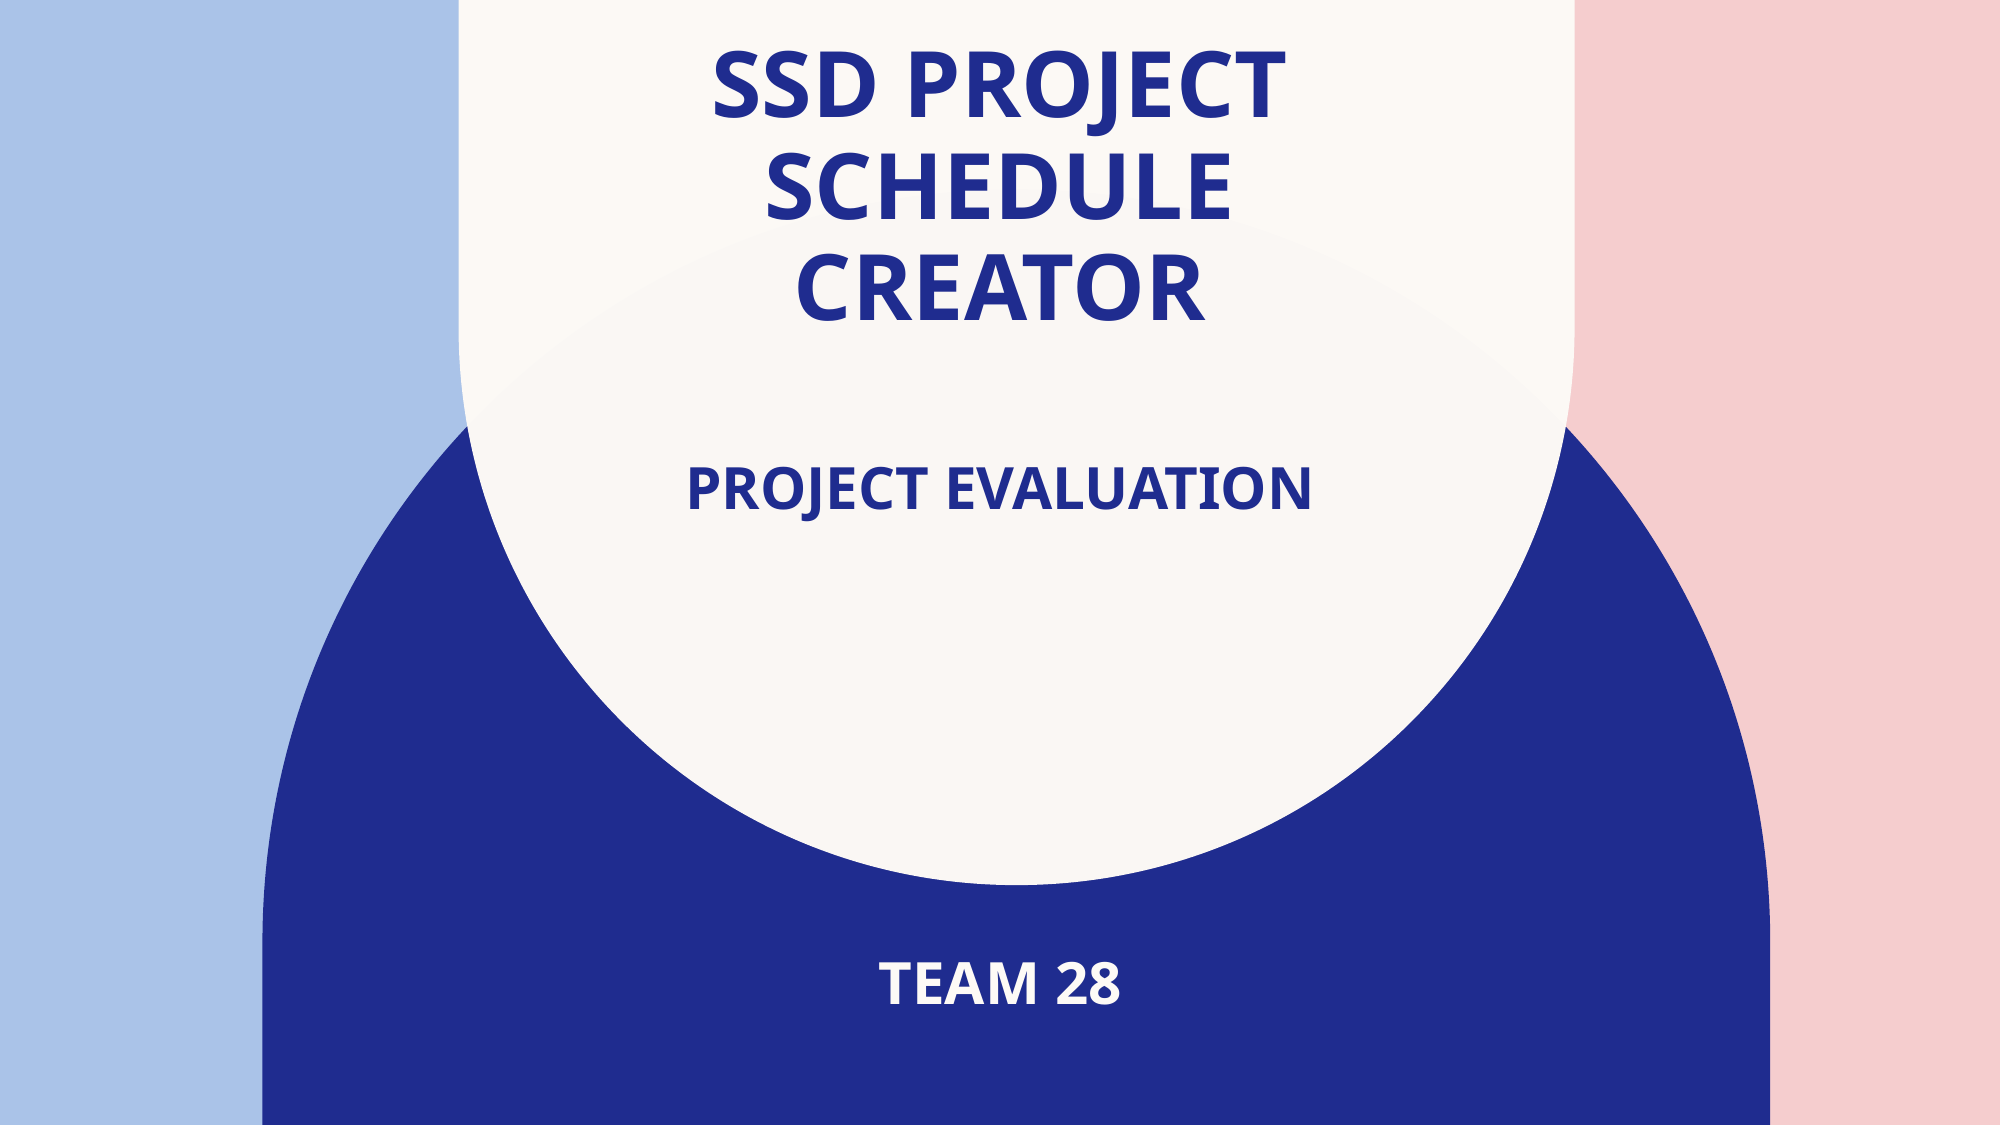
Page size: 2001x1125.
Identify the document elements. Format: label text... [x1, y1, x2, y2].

title SSD Project Schedule Creator [558, 34, 1442, 374]
subtitle TEAM 28 [383, 946, 1617, 1091]
text_box Project Evaluation [558, 419, 1442, 759]
